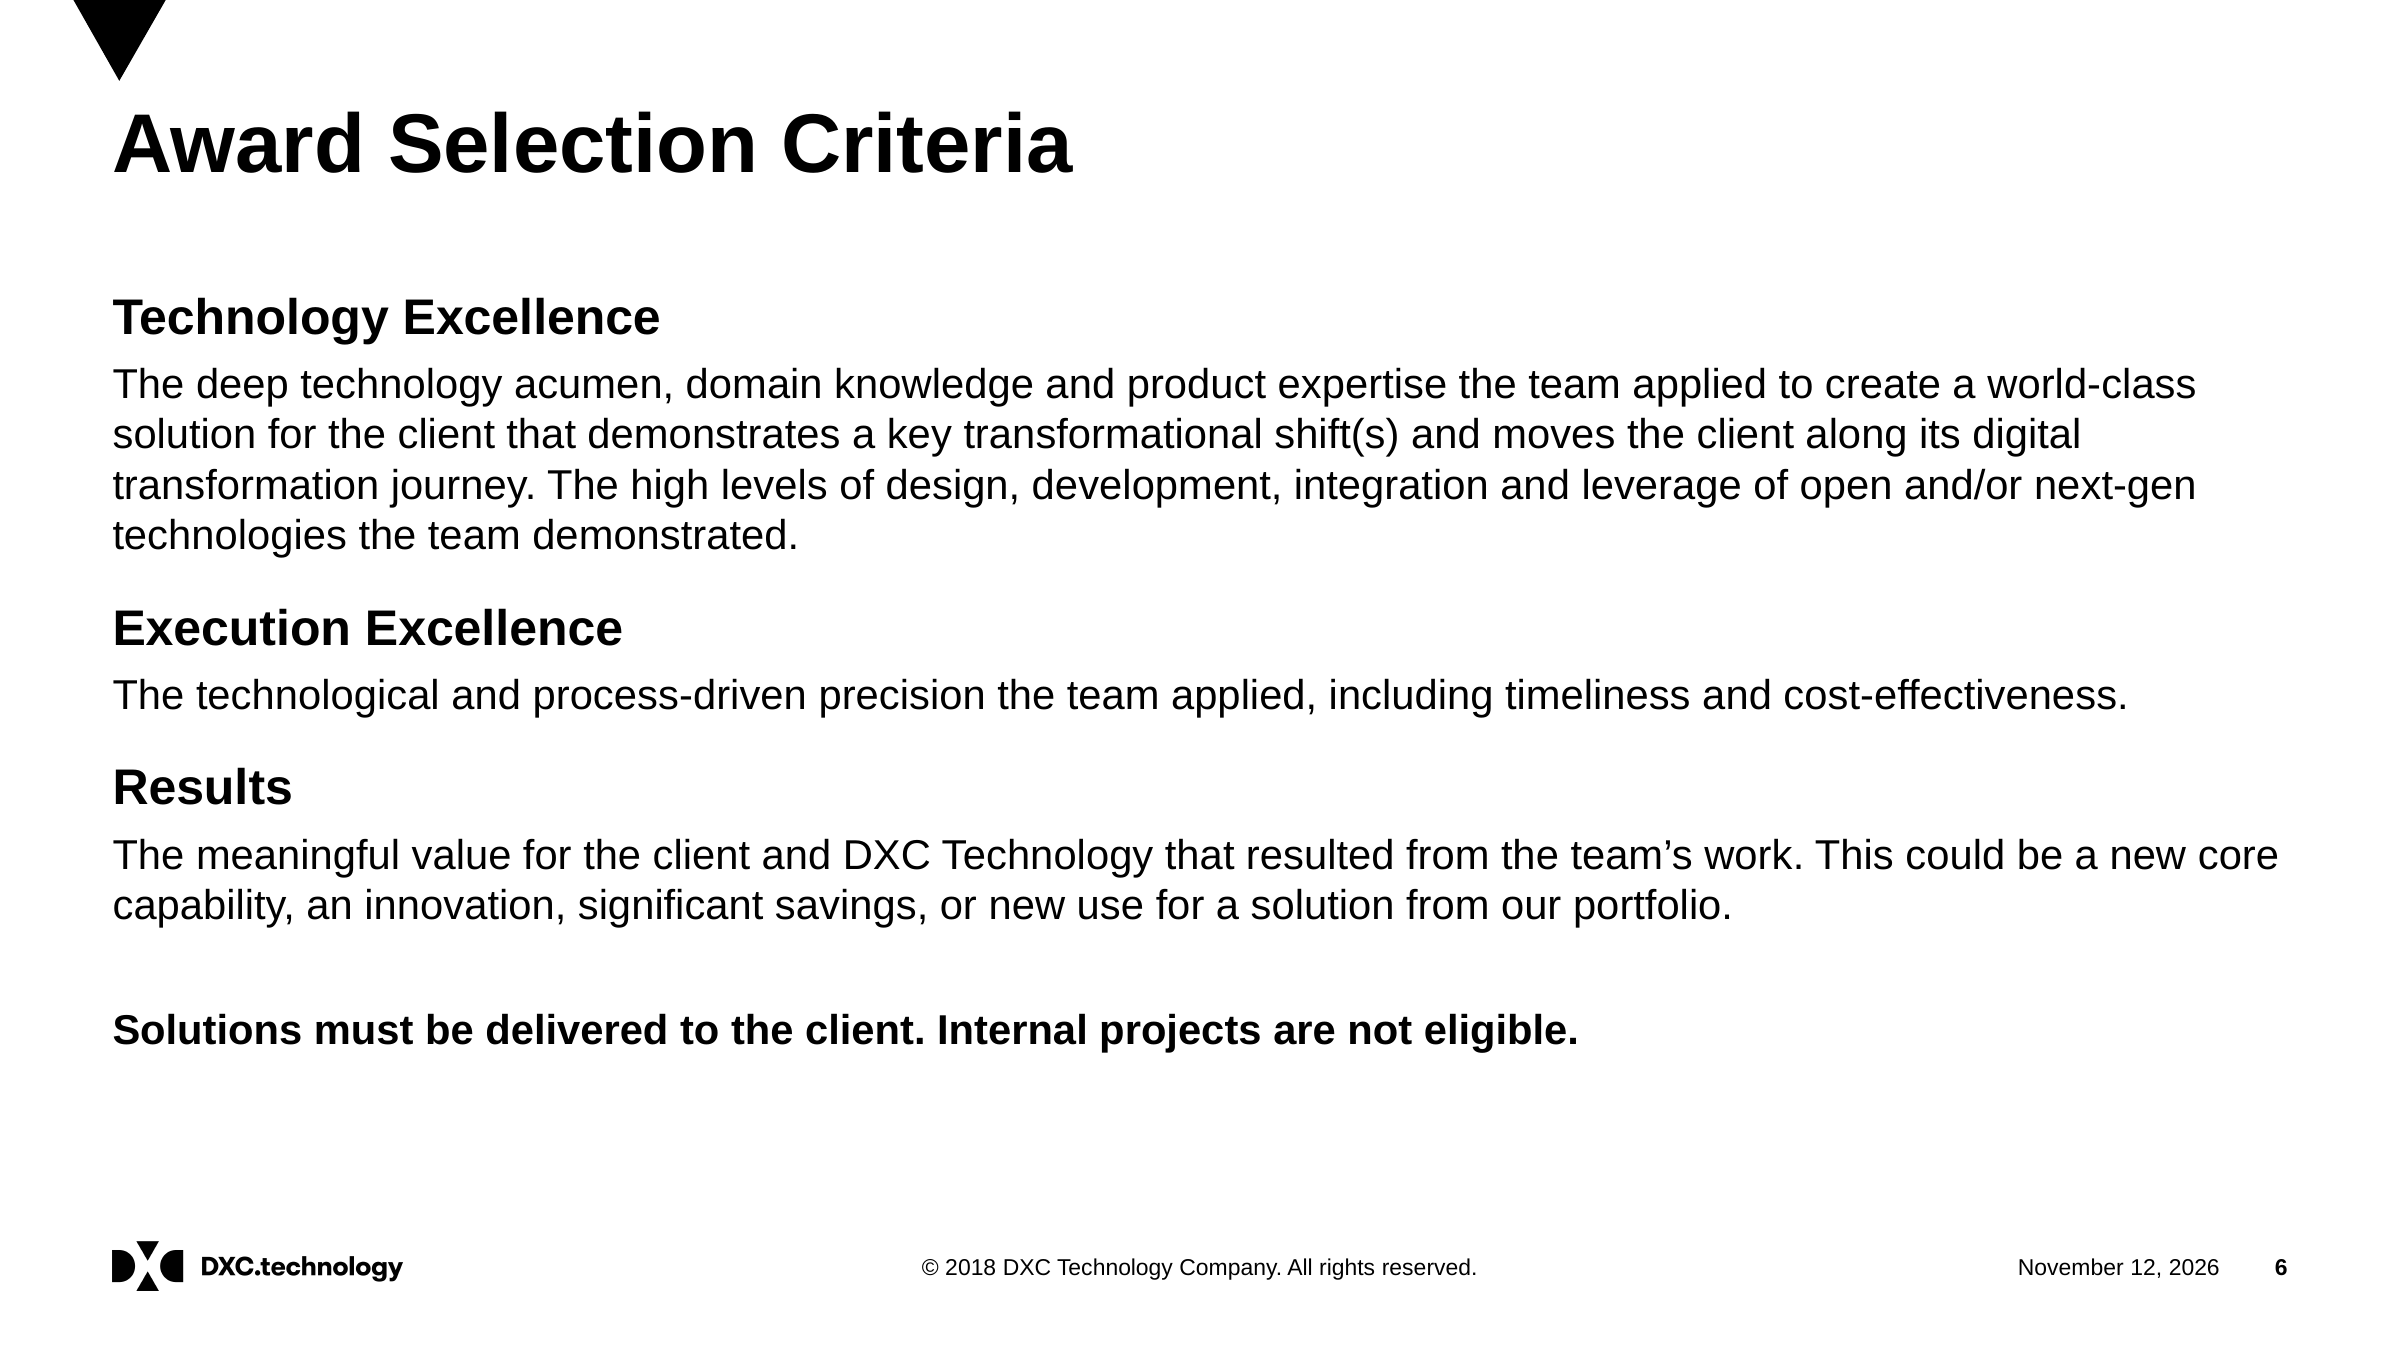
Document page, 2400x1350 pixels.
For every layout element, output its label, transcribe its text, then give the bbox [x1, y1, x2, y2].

title Award Selection Criteria [112, 104, 2288, 284]
list Technology Excellence The deep technology acumen, domain knowledge and product expertise the team applied to create a world-class solution for the client that demonstrates a key transformational shift(s) and moves the client along its digital transformation journey. The high levels of design, development, integration and leverage of open and/or next-gen technologies the team demonstrated. Execution Excellence The technological and process-driven precision the team applied, including timeliness and cost-effectiveness. Results The meaningful value for the client and DXC Technology that resulted from the team’s work. This could be a new core capability, an innovation, significant savings, or new use for a solution from our portfolio. Solutions must be delivered to the client. Internal projects are not eligible. [112, 284, 2288, 1066]
